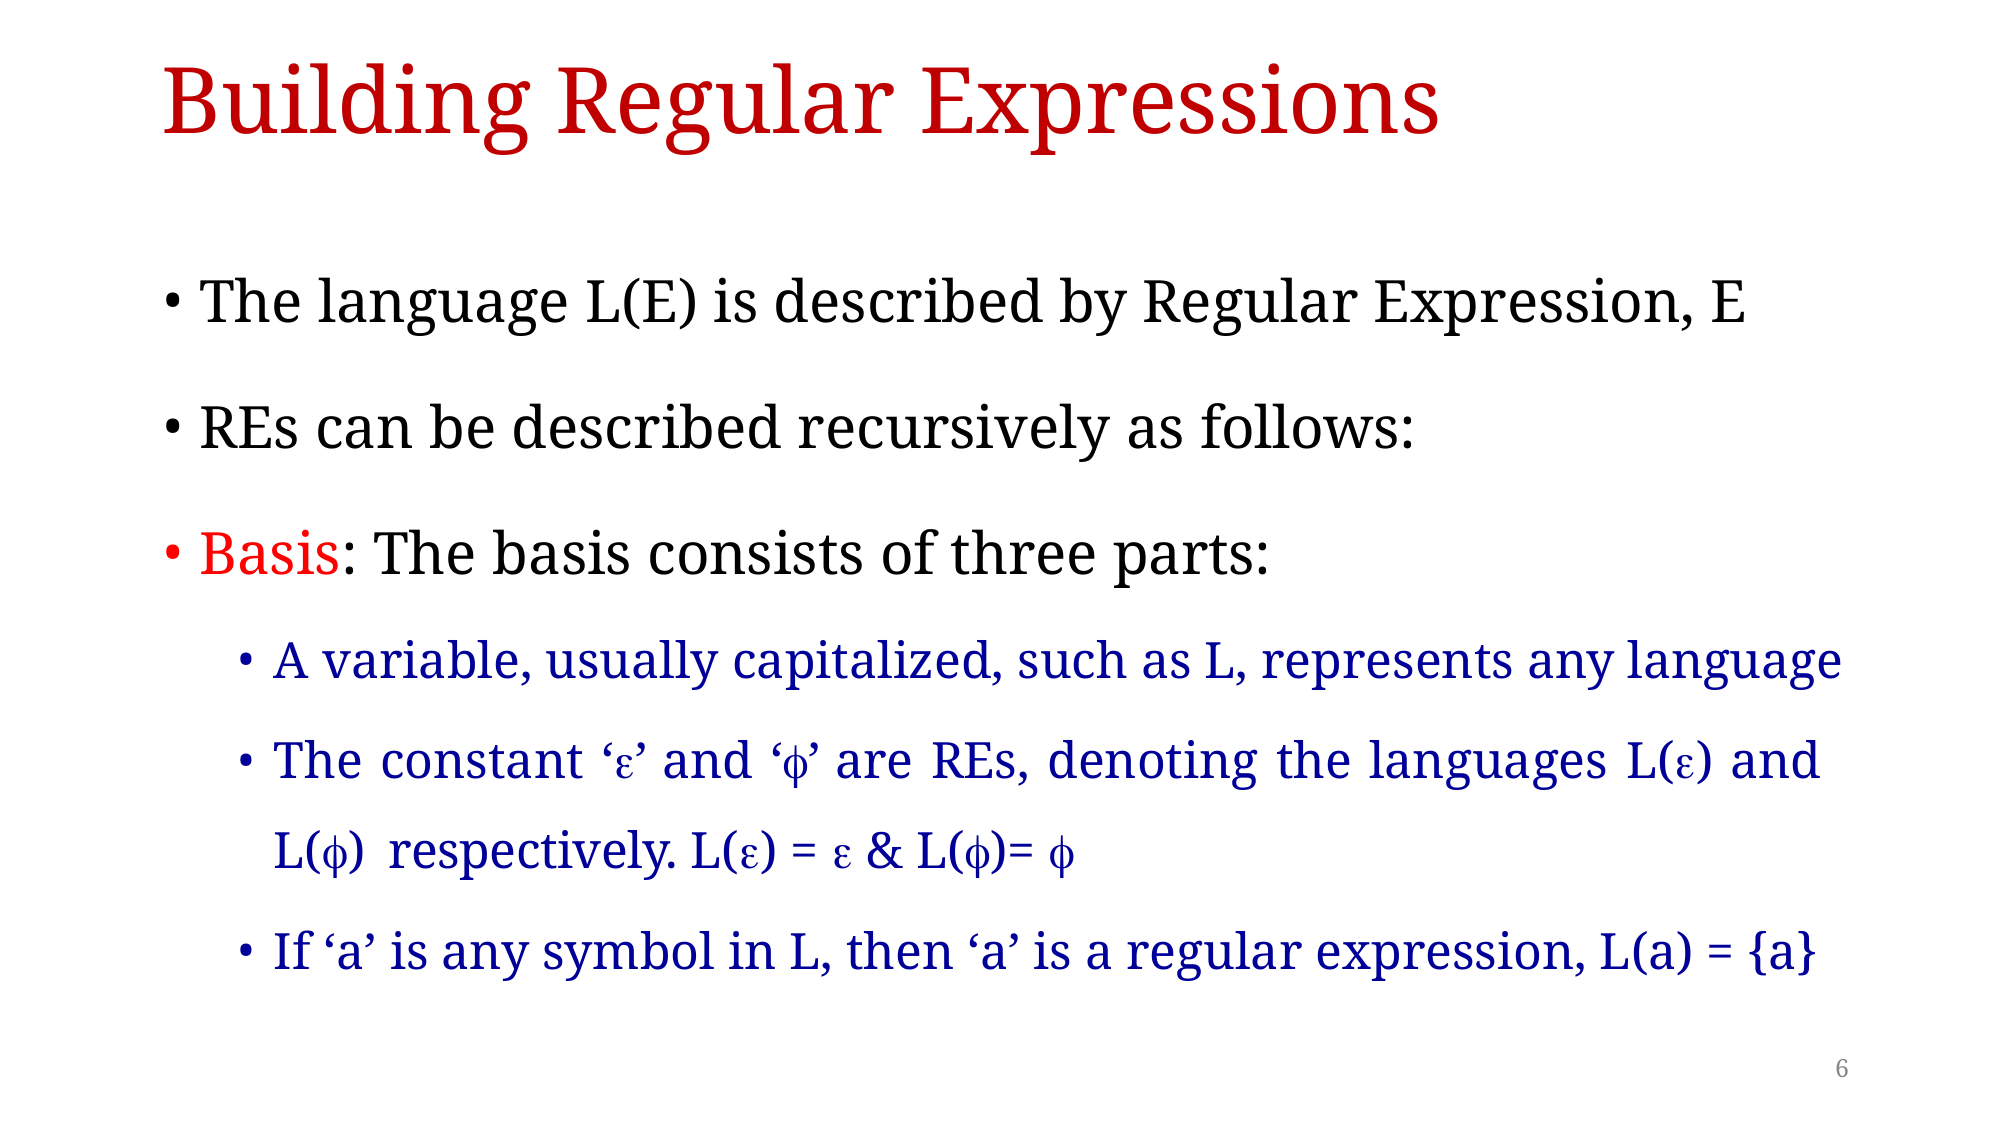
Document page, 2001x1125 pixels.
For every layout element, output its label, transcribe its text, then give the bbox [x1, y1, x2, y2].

text_box The language L(E) is described by Regular Expression, E REs can be described recursively as follows: Basis: The basis consists of three parts: A variable, usually capitalized, such as L, represents any language The constant ‘’ and ‘’ are REs, denoting the languages L() and L() respectively. L() =  & L()=  If ‘a’ is any symbol in L, then ‘a’ is a regular expression, L(a) = {a} [159, 262, 1859, 980]
slide_number 6 [1816, 1060, 1856, 1125]
title Building Regular Expressions [155, 39, 1835, 230]
